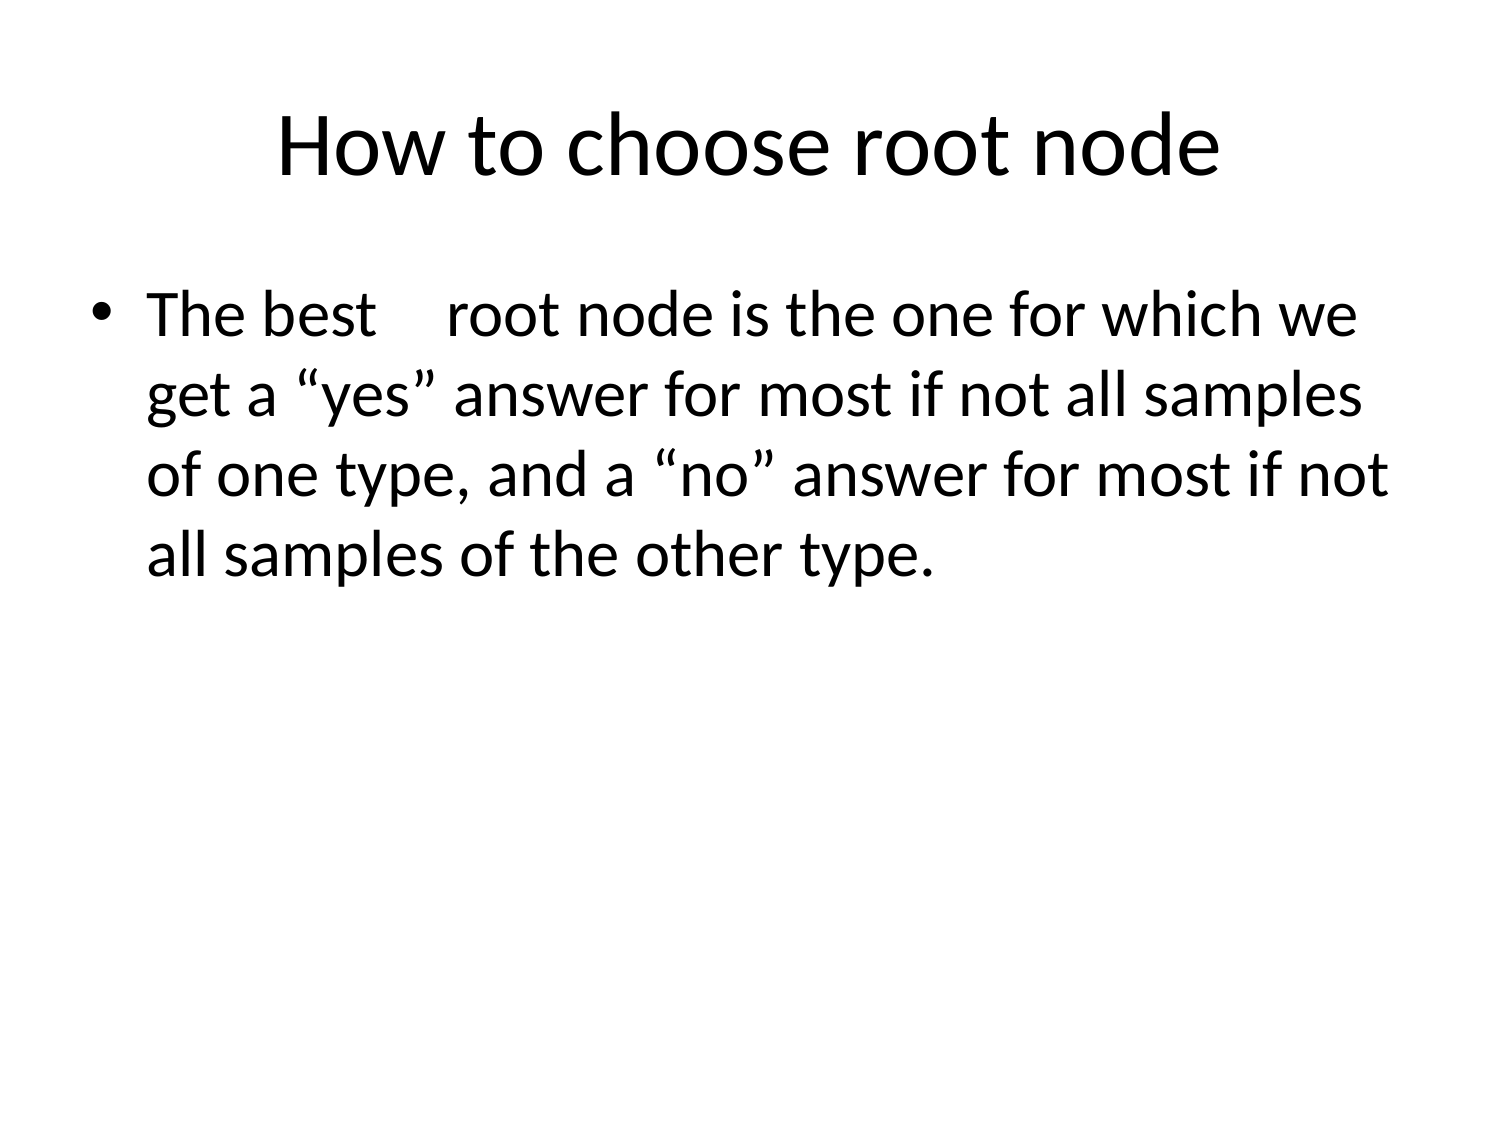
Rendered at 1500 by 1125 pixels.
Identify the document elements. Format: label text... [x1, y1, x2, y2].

title How to choose root node [75, 45, 1425, 233]
list The best root node is the one for which we get a “yes” answer for most if not all samples of one type, and a “no” answer for most if not all samples of the other type. [75, 262, 1425, 1005]
